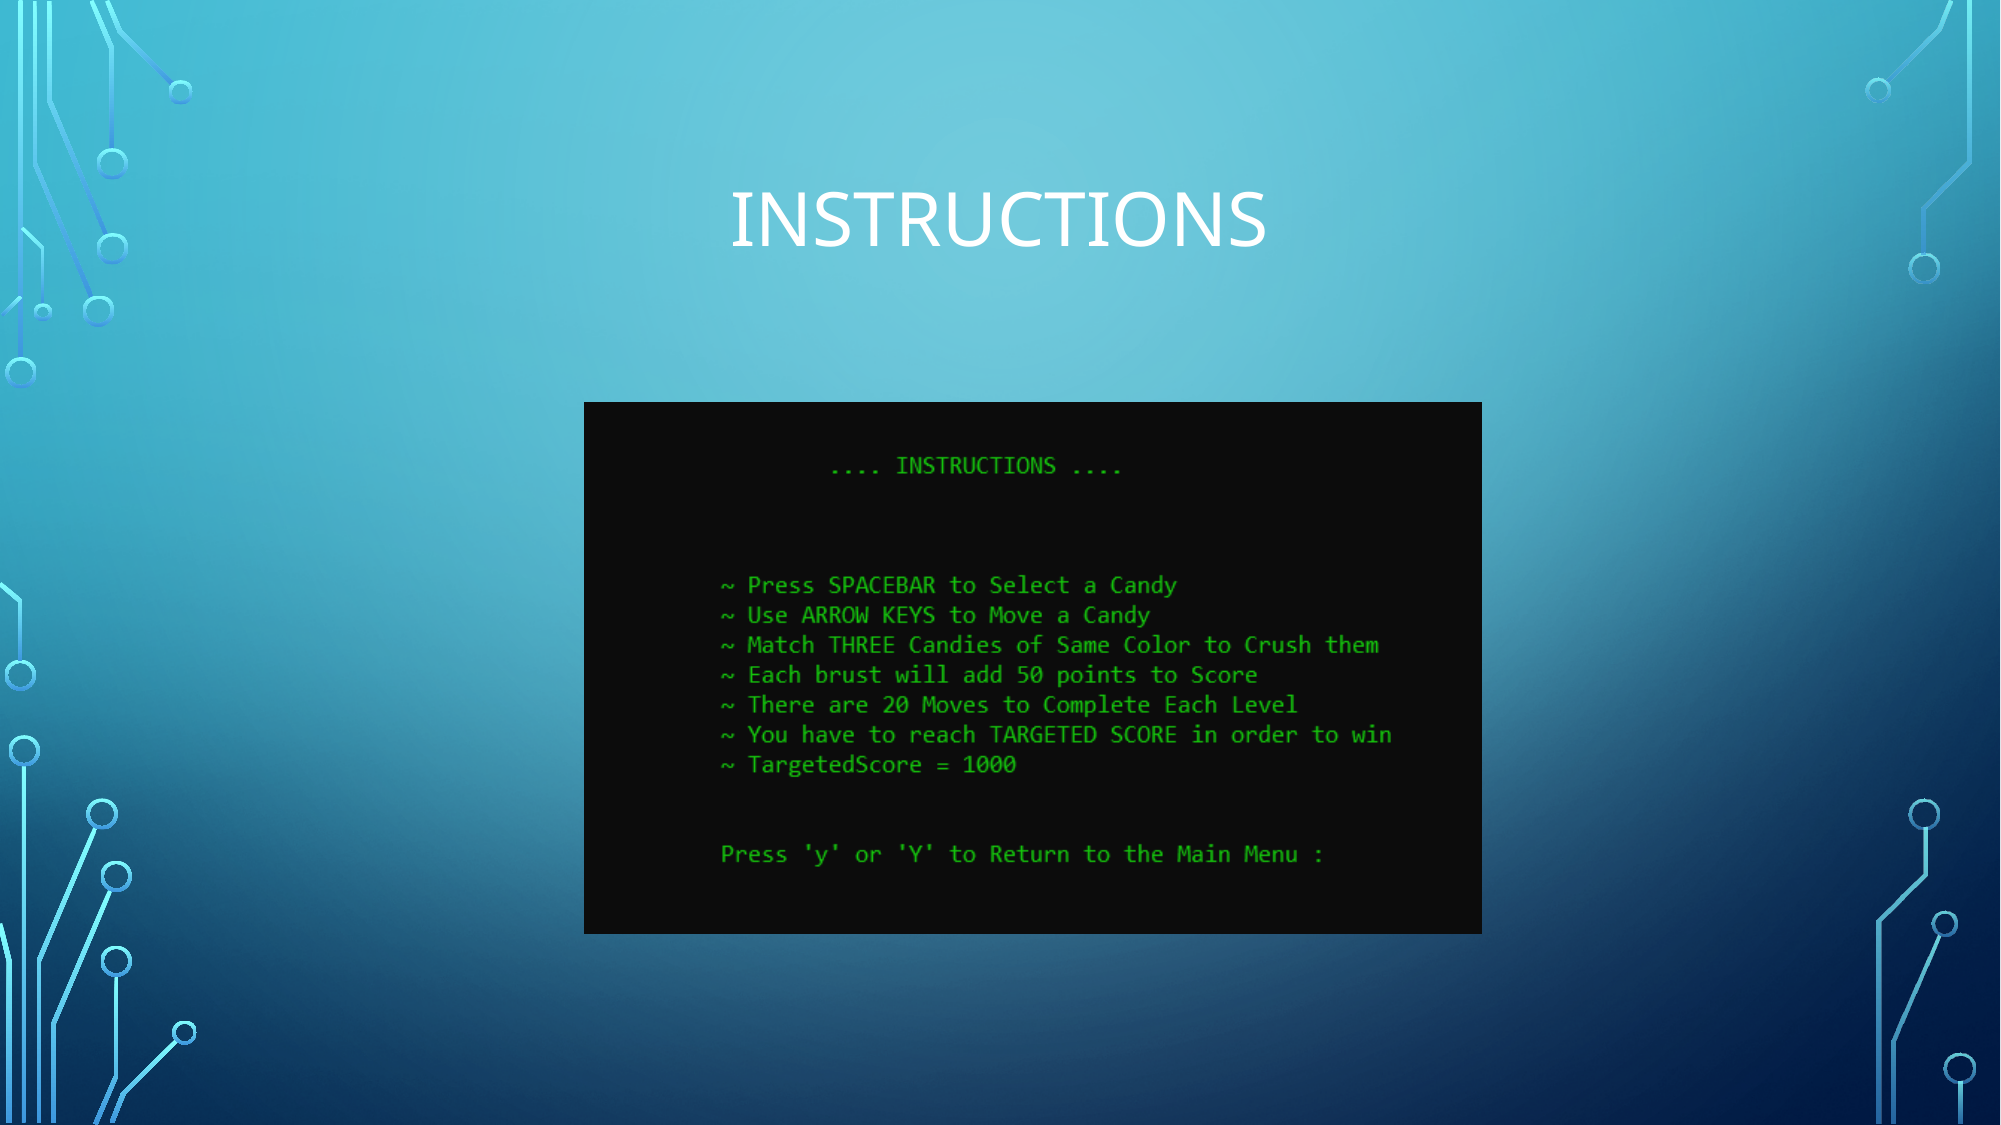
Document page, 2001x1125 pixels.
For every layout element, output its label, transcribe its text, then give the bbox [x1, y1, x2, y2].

picture [584, 402, 1482, 934]
title Instructions [187, 101, 1813, 344]
